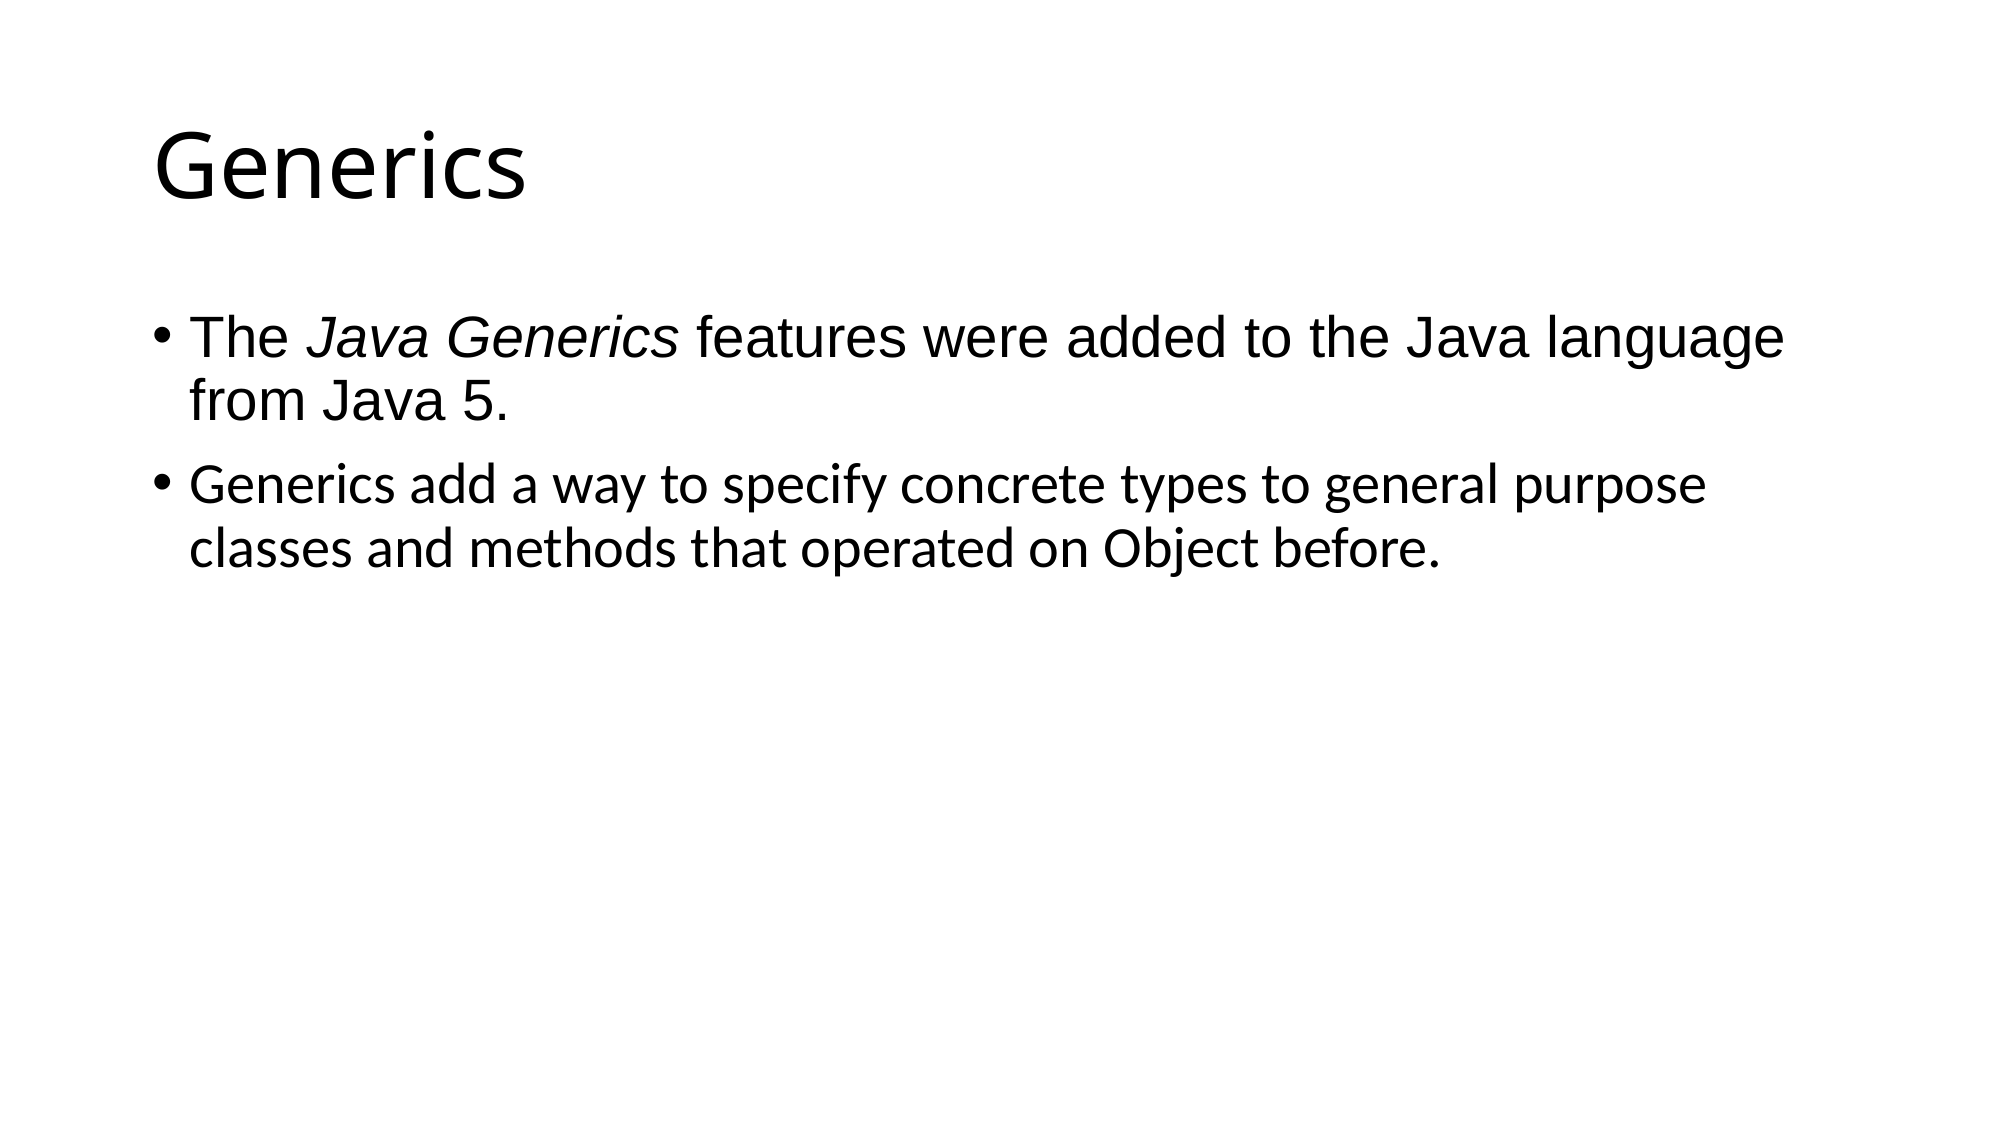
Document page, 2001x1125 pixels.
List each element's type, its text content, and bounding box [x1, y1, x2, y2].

list The Java Generics features were added to the Java language from Java 5. Generics add a way to specify concrete types to general purpose classes and methods that operated on Object before. [137, 299, 1863, 1014]
title Generics [137, 59, 1863, 278]
